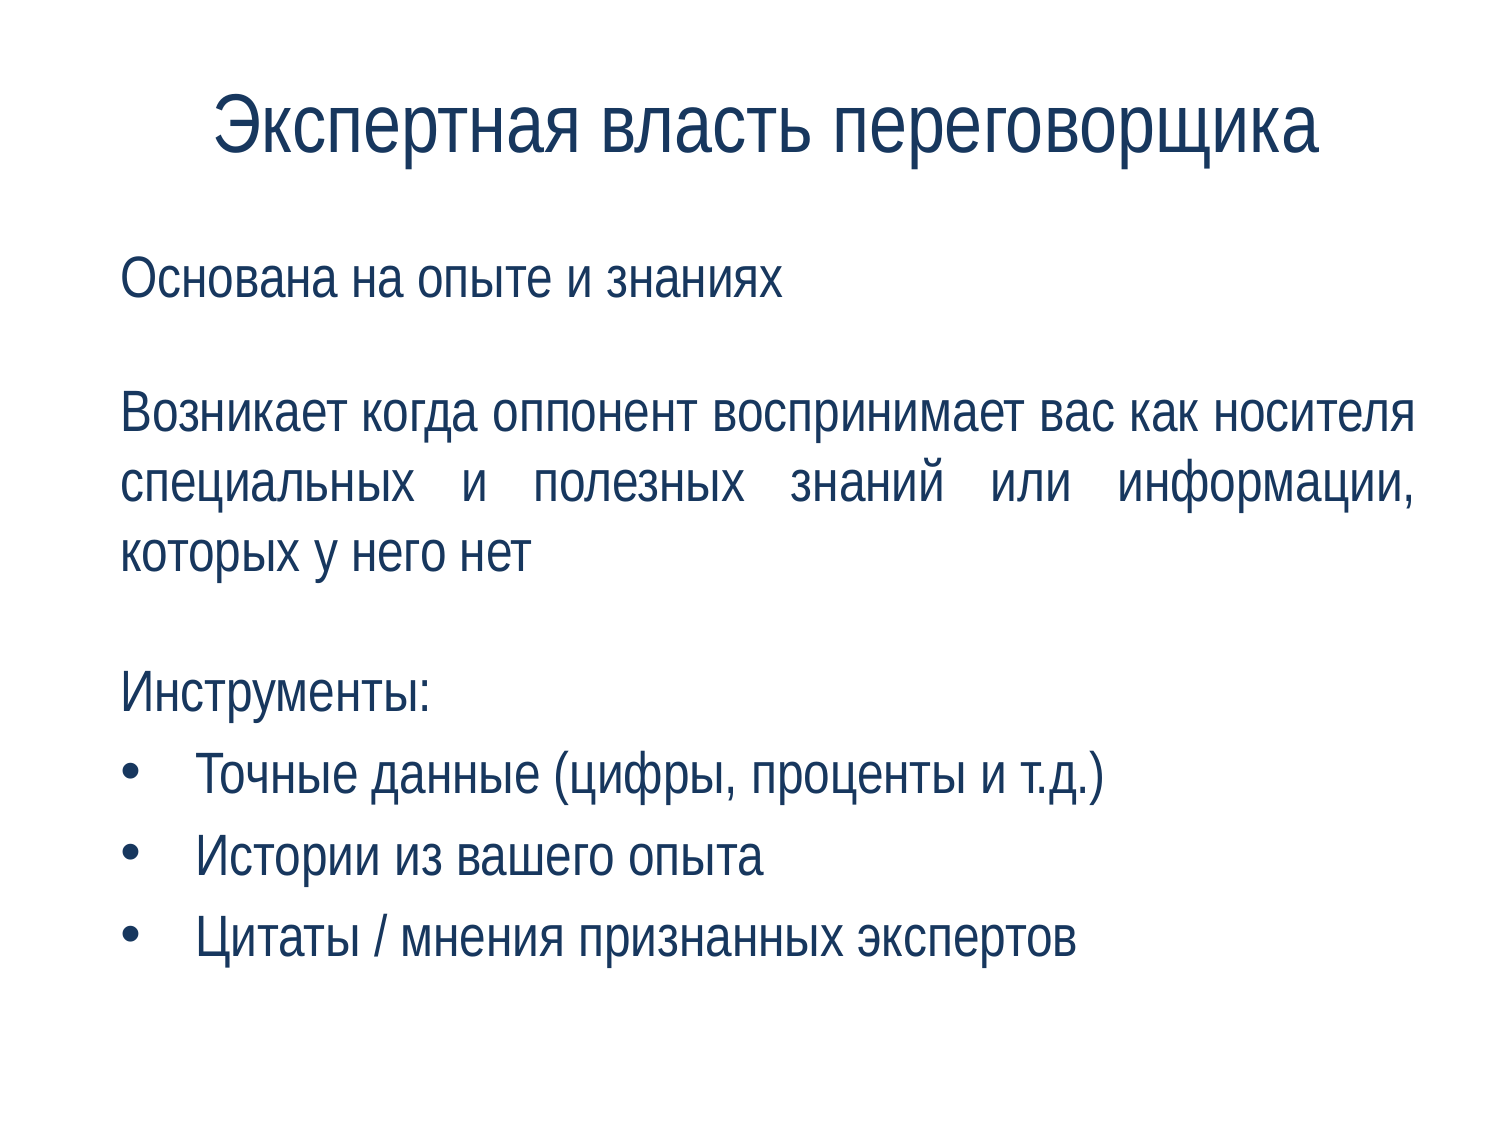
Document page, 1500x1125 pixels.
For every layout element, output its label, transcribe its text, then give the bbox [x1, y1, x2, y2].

title Экспертная власть переговорщика [91, 66, 1442, 172]
list Основана на опыте и знаниях Возникает когда оппонент воспринимает вас как носителя специальных и полезных знаний или информации, которых у него нет Инструменты: Точные данные (цифры, проценты и т.д.) Истории из вашего опыта Цитаты / мнения признанных экспертов [105, 231, 1432, 1000]
